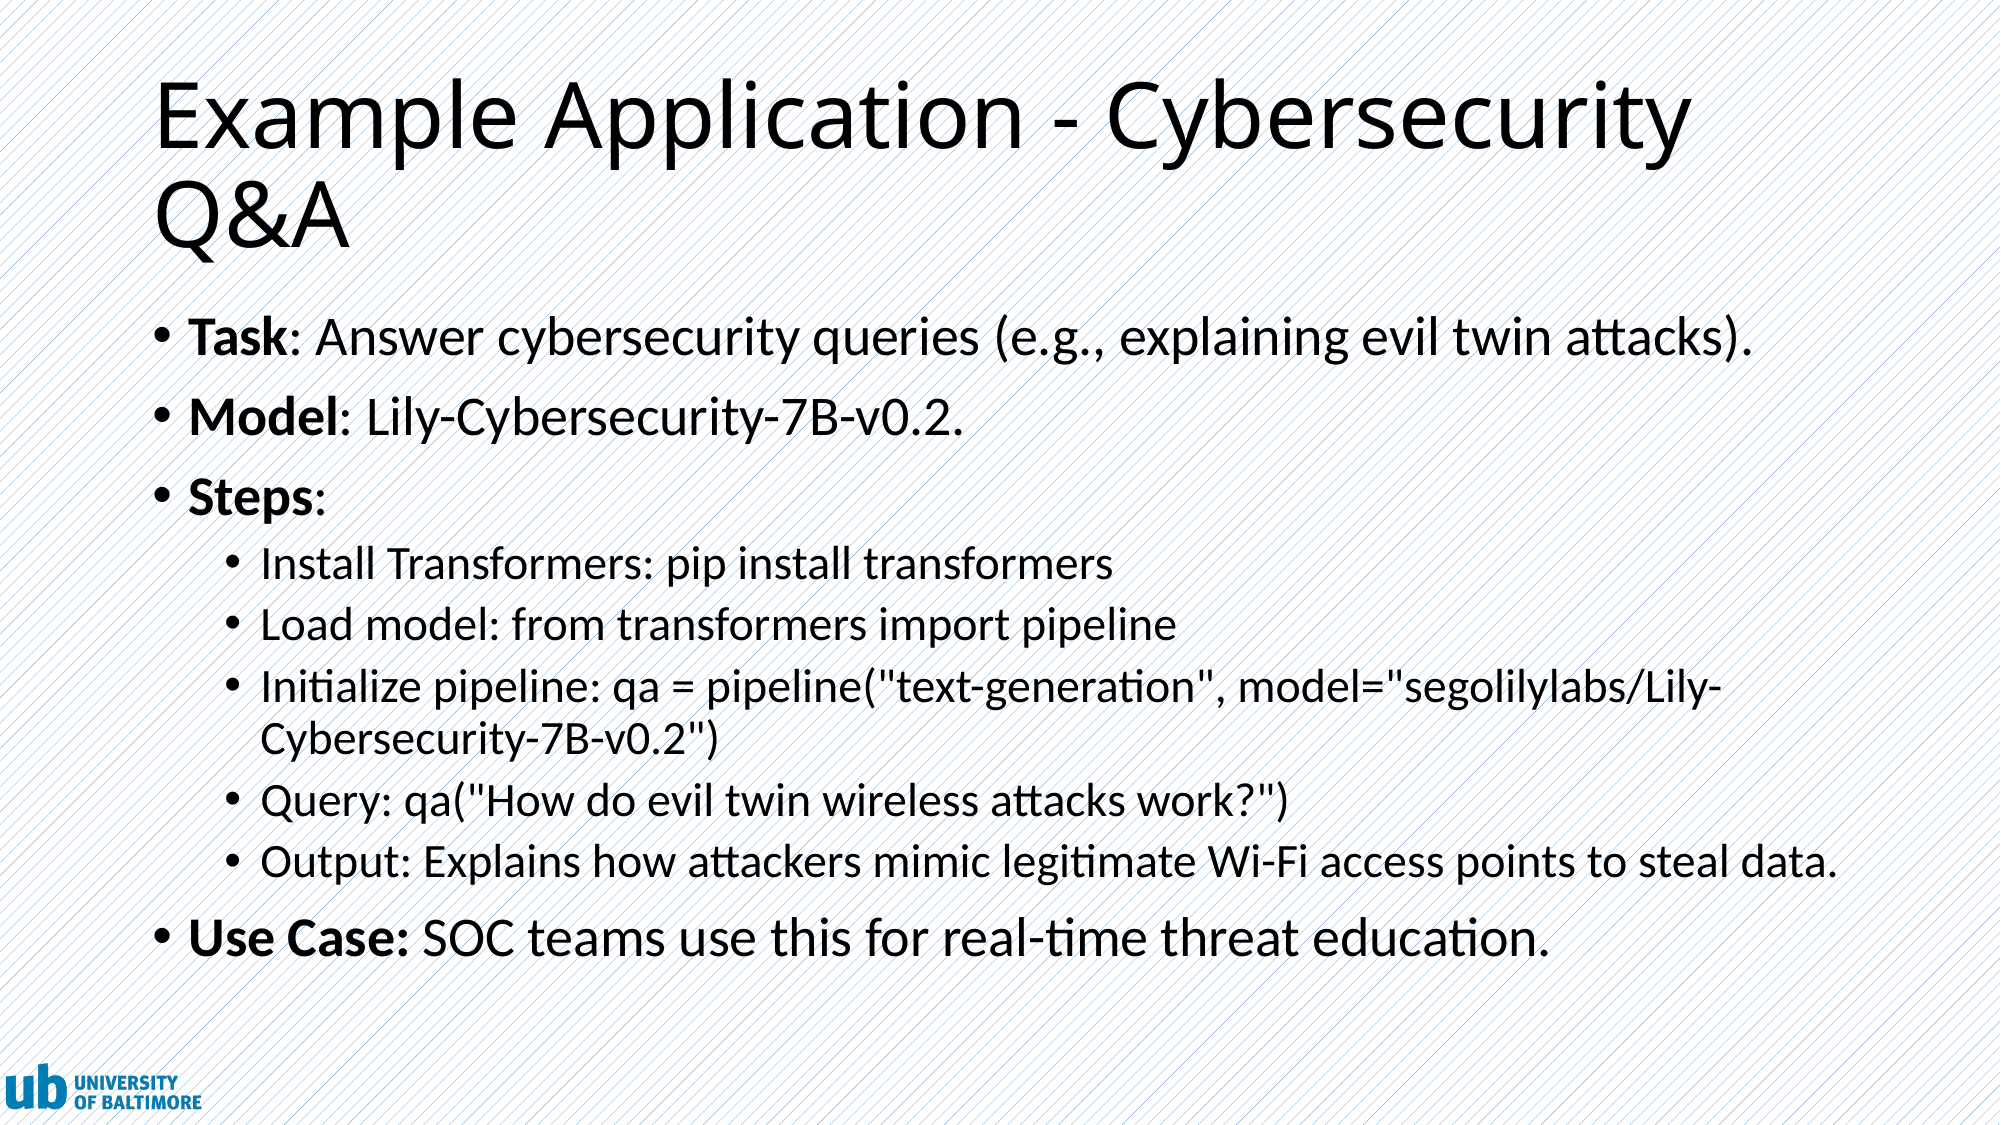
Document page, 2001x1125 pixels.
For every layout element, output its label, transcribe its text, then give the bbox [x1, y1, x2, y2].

picture [0, 1031, 233, 1125]
list Task: Answer cybersecurity queries (e.g., explaining evil twin attacks). Model: Lily-Cybersecurity-7B-v0.2. Steps: Install Transformers: pip install transformers Load model: from transformers import pipeline Initialize pipeline: qa = pipeline("text-generation", model="segolilylabs/Lily-Cybersecurity-7B-v0.2") Query: qa("How do evil twin wireless attacks work?") Output: Explains how attackers mimic legitimate Wi-Fi access points to steal data. Use Case: SOC teams use this for real-time threat education. [137, 299, 1863, 1014]
title Example Application - Cybersecurity Q&A [137, 59, 1863, 278]
